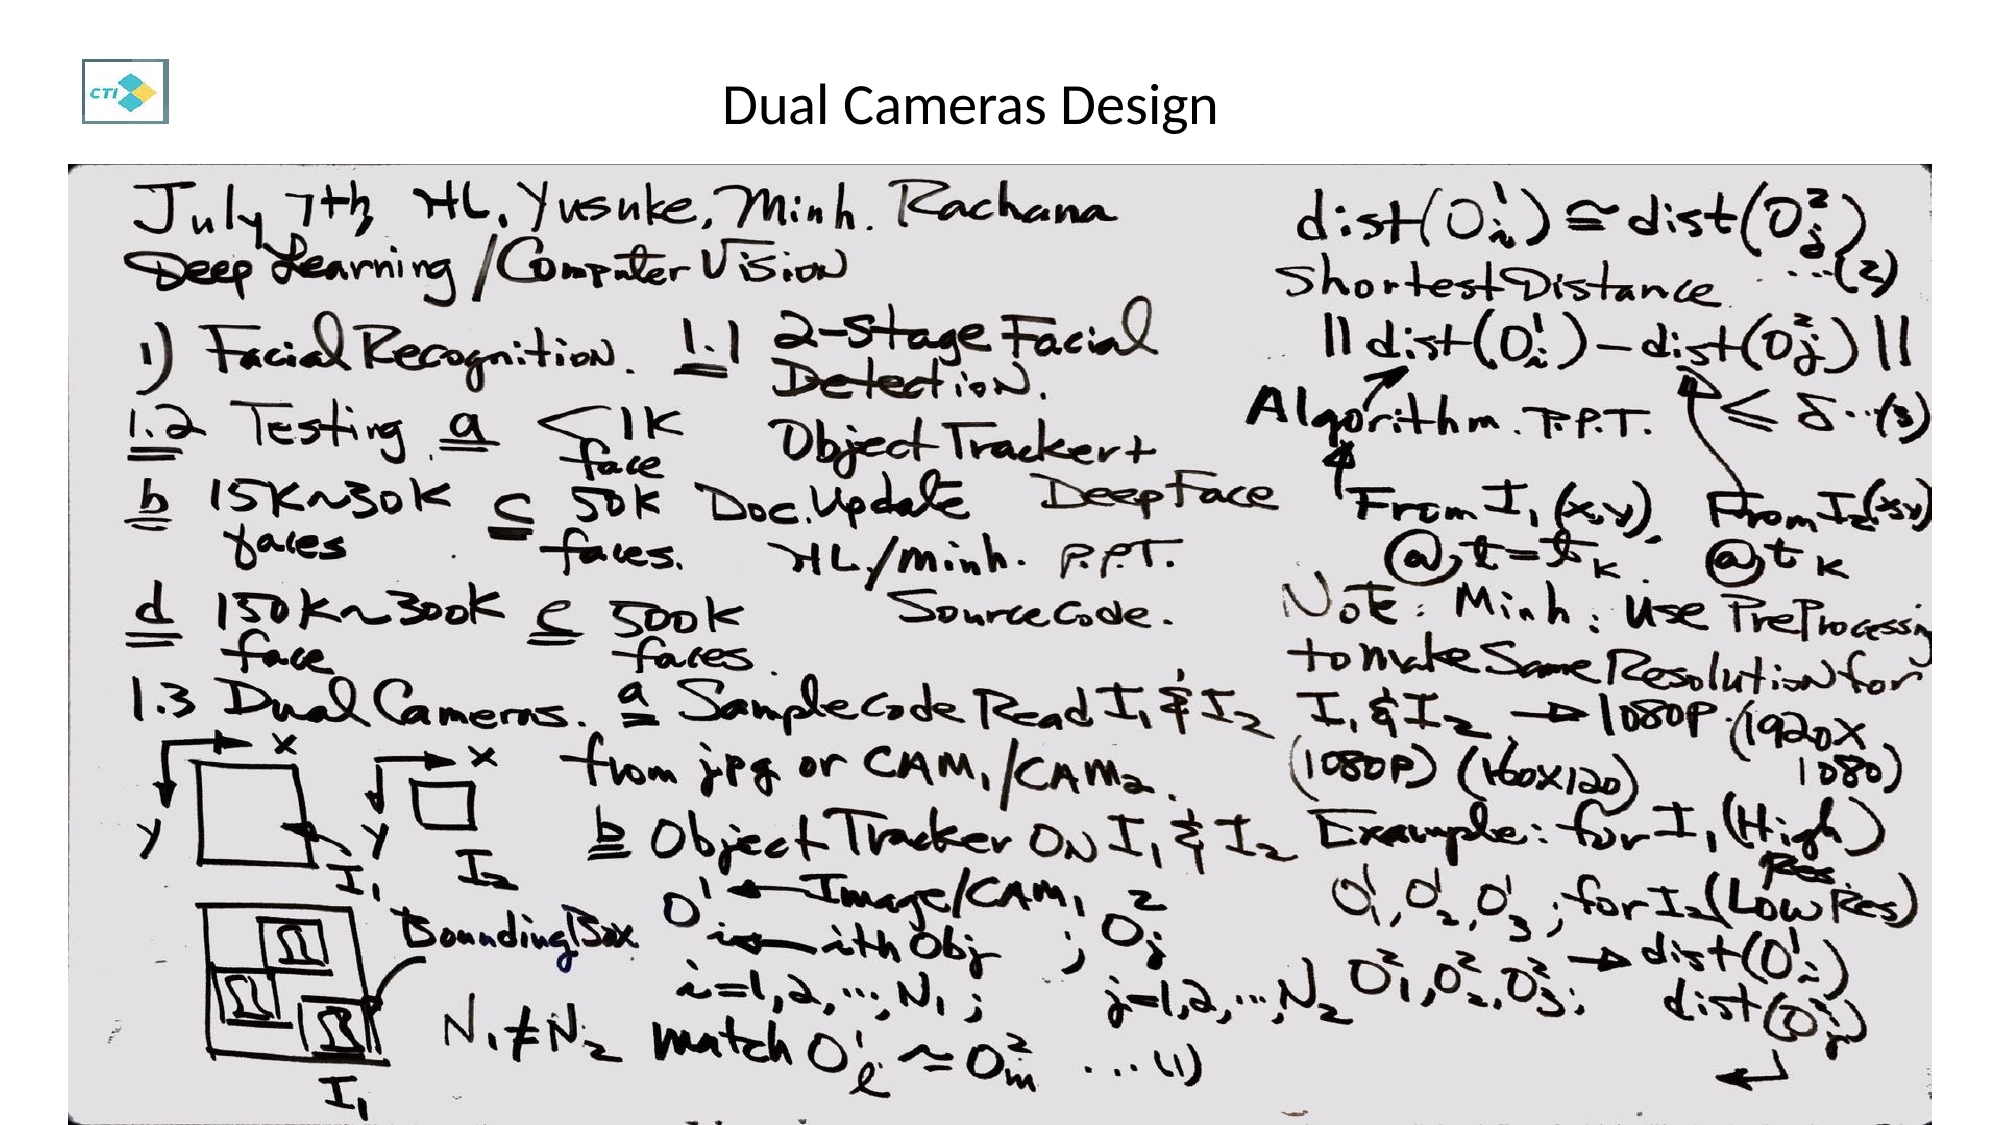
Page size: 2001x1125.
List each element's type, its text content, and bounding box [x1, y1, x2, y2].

picture [68, 164, 1932, 1125]
picture [82, 58, 169, 124]
text_box Dual Cameras Design [707, 59, 1429, 145]
